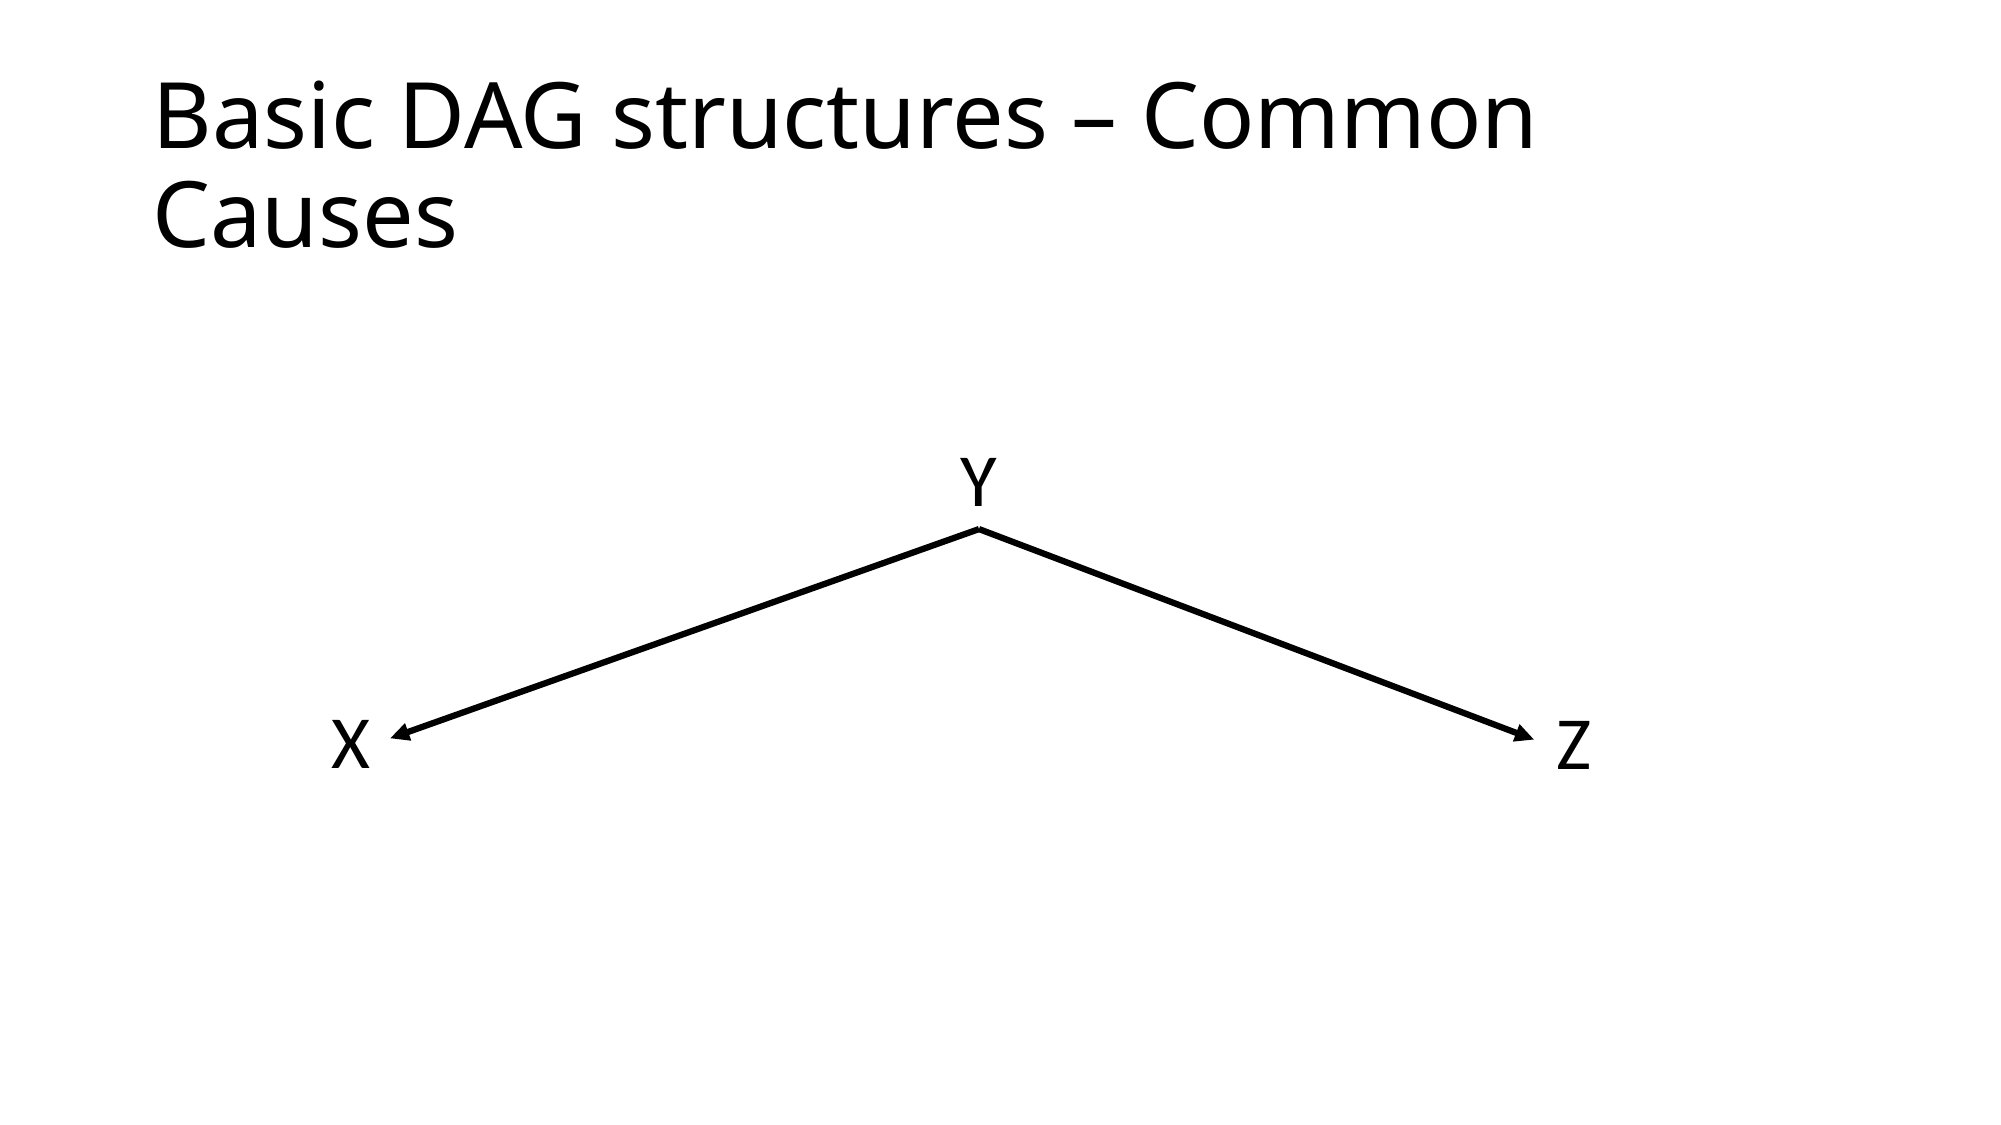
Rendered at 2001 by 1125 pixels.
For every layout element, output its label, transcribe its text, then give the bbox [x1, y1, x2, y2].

text_box Y [939, 424, 1019, 530]
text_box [979, 530, 1534, 741]
text_box Z [1533, 687, 1614, 792]
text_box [390, 530, 979, 739]
title Basic DAG structures – Common Causes [137, 59, 1863, 278]
text_box X [310, 685, 391, 791]
